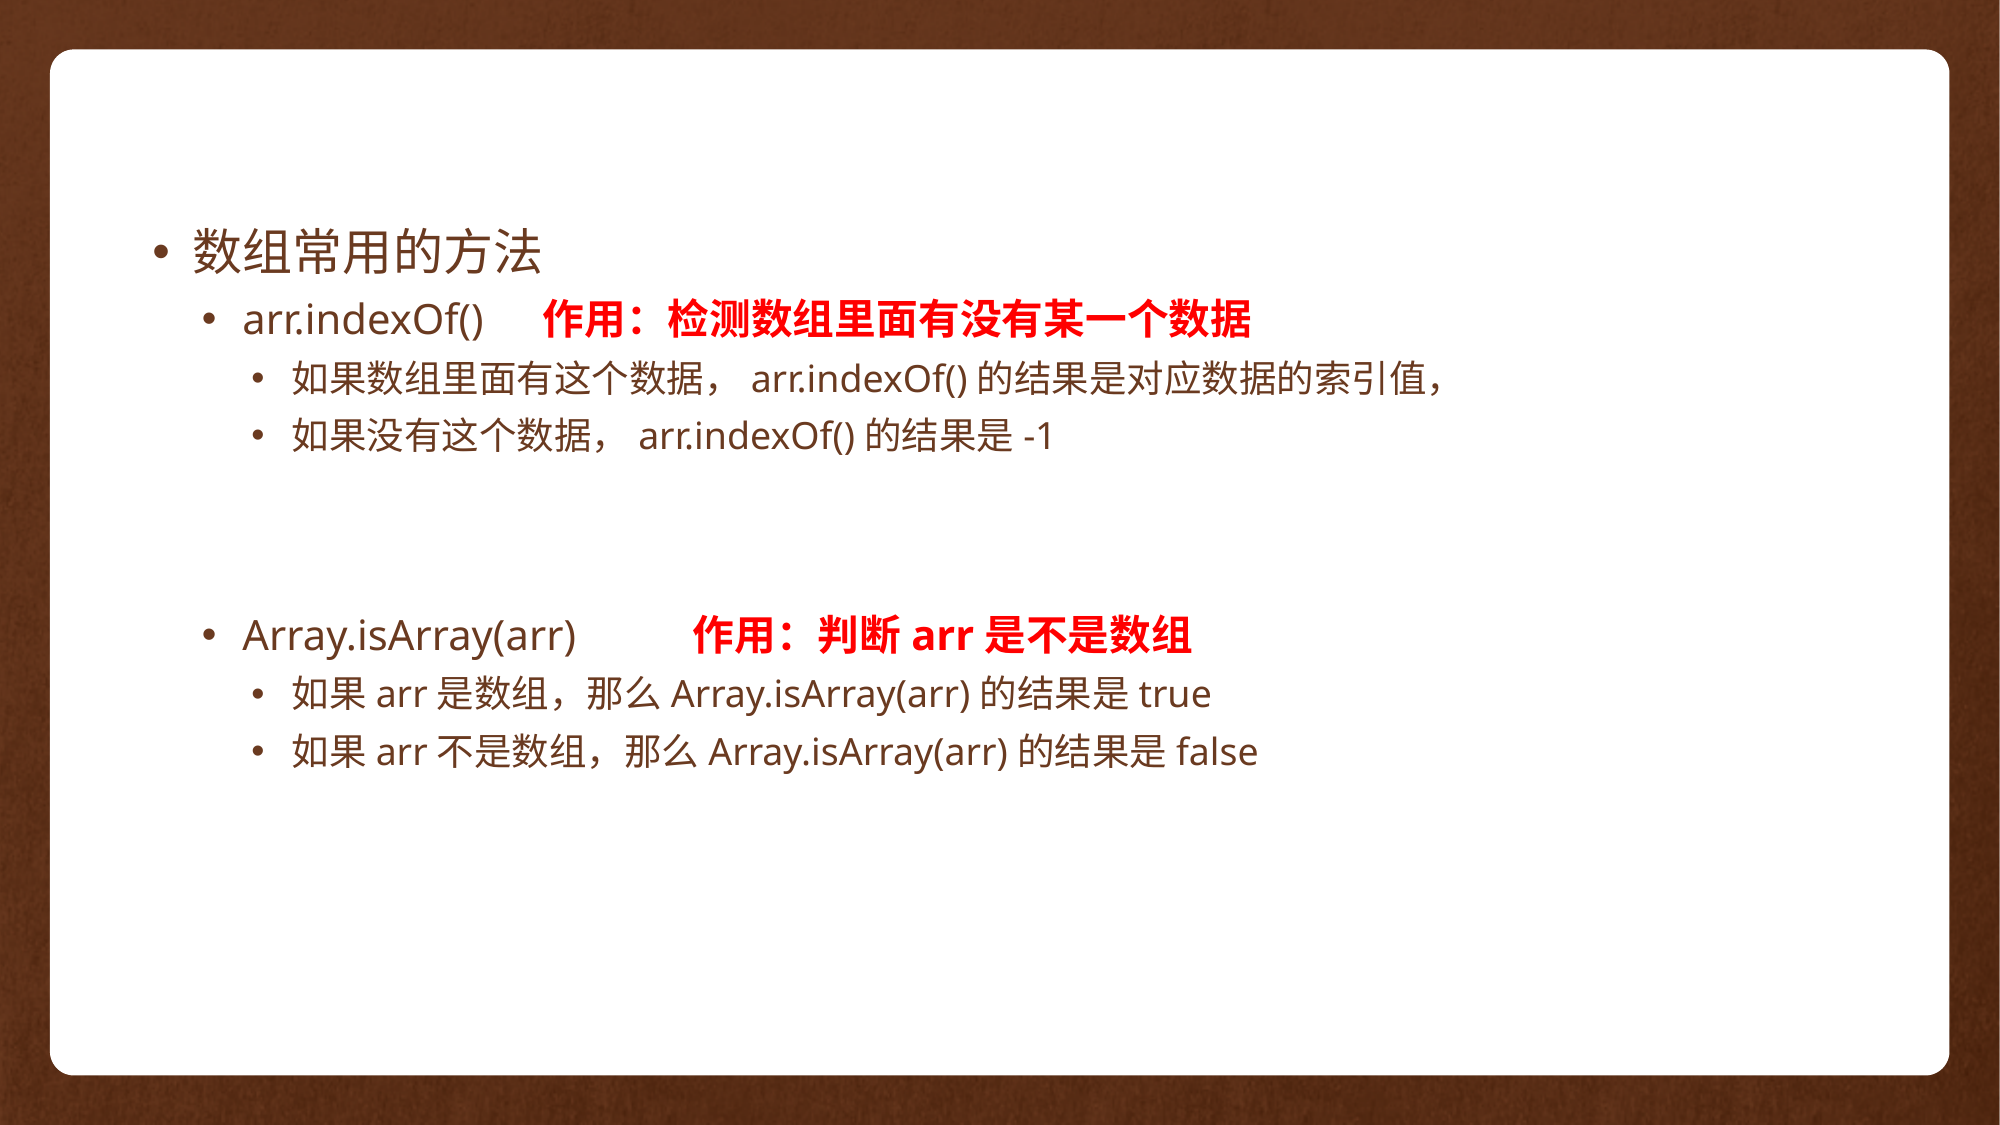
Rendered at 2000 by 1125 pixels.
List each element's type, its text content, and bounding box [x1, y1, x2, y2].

list 数组常用的方法 arr.indexOf() 作用：检测数组里面有没有某一个数据 如果数组里面有这个数据，arr.indexOf()的结果是对应数据的索引值， 如果没有这个数据，arr.indexOf()的结果是-1 Array.isArray(arr) 作用：判断arr是不是数组 如果arr是数组，那么Array.isArray(arr)的结果是true 如果arr不是数组，那么Array.isArray(arr)的结果是false [137, 219, 1721, 1000]
